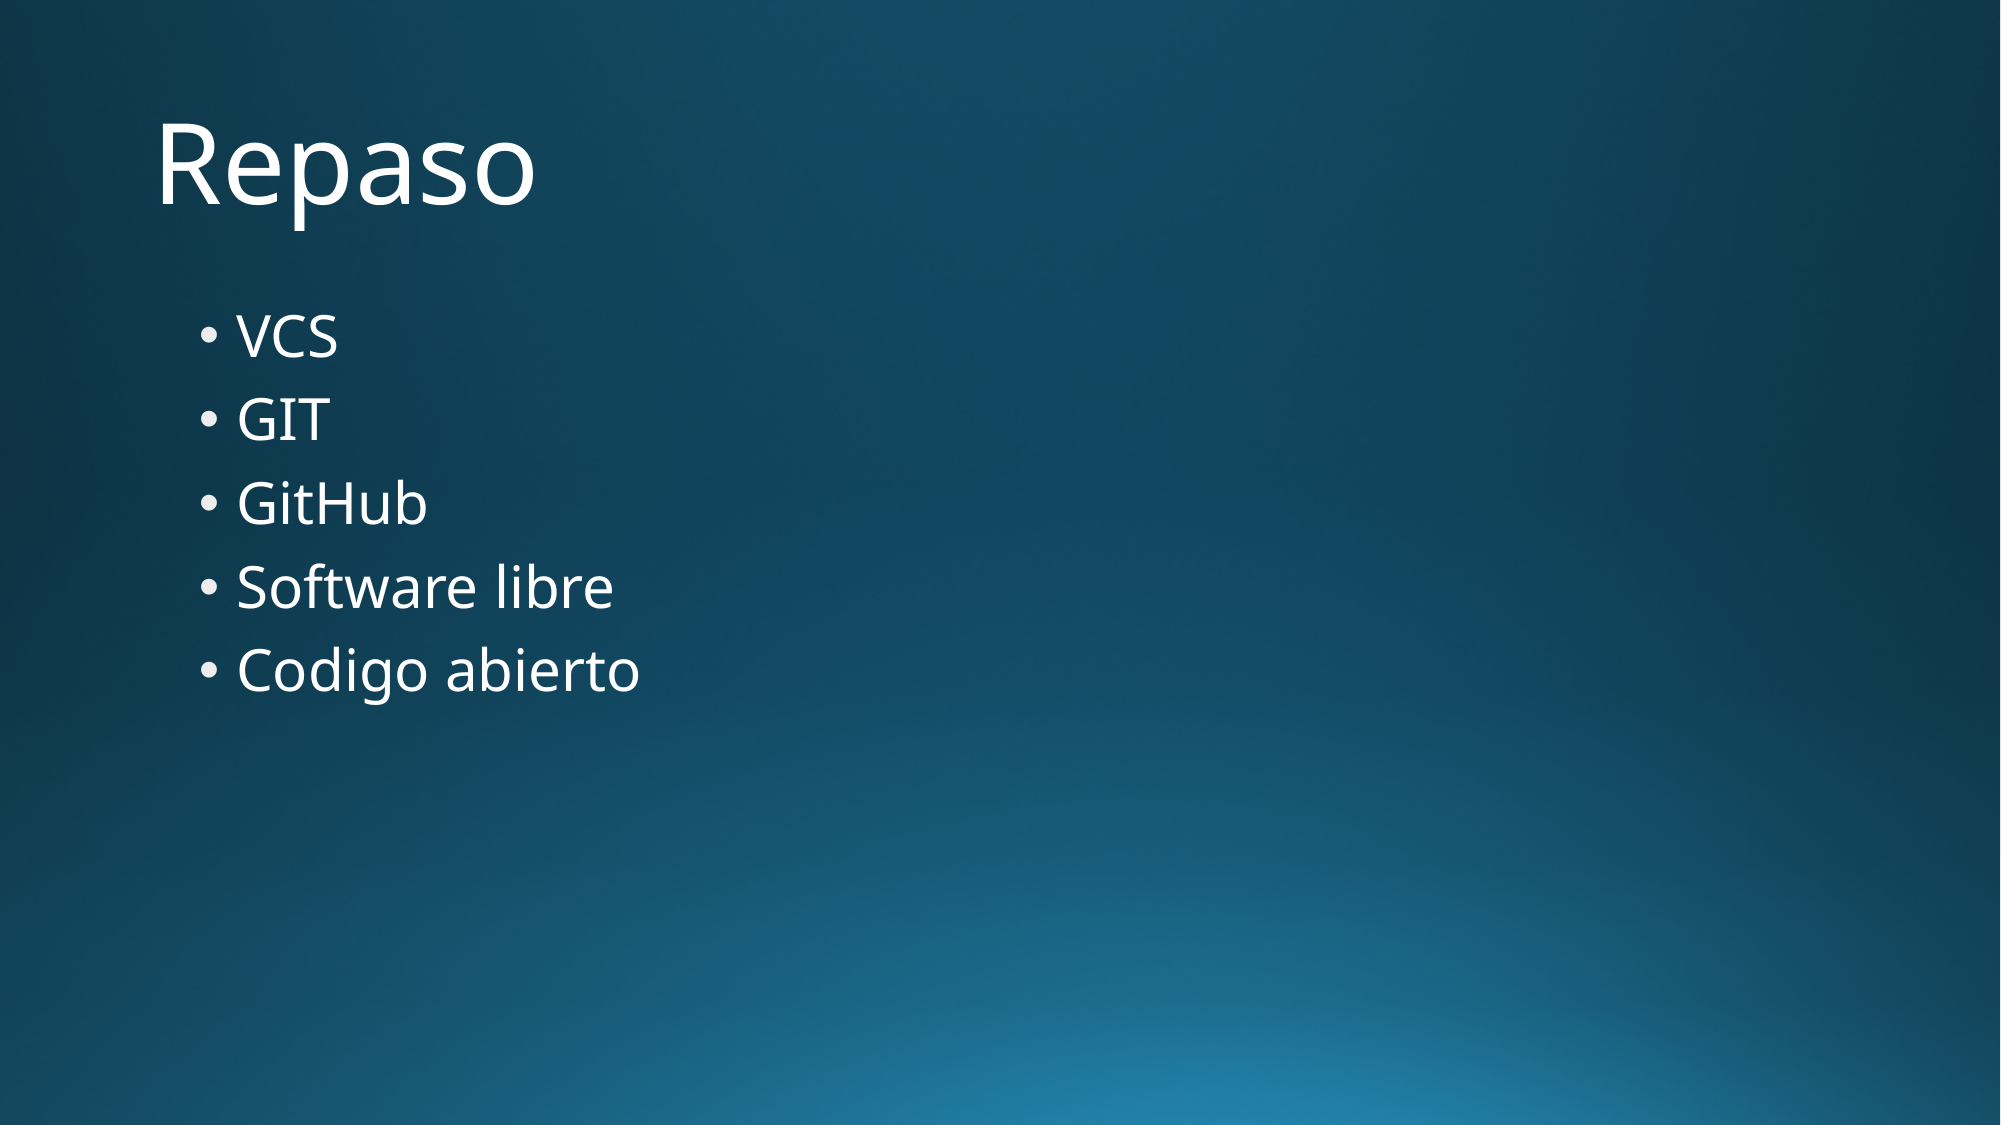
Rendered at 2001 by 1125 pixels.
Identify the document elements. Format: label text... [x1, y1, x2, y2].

picture [0, 0, 2001, 1125]
title Repaso [137, 59, 1863, 278]
list VCS GIT GitHub Software libre Codigo abierto [183, 299, 1863, 1014]
